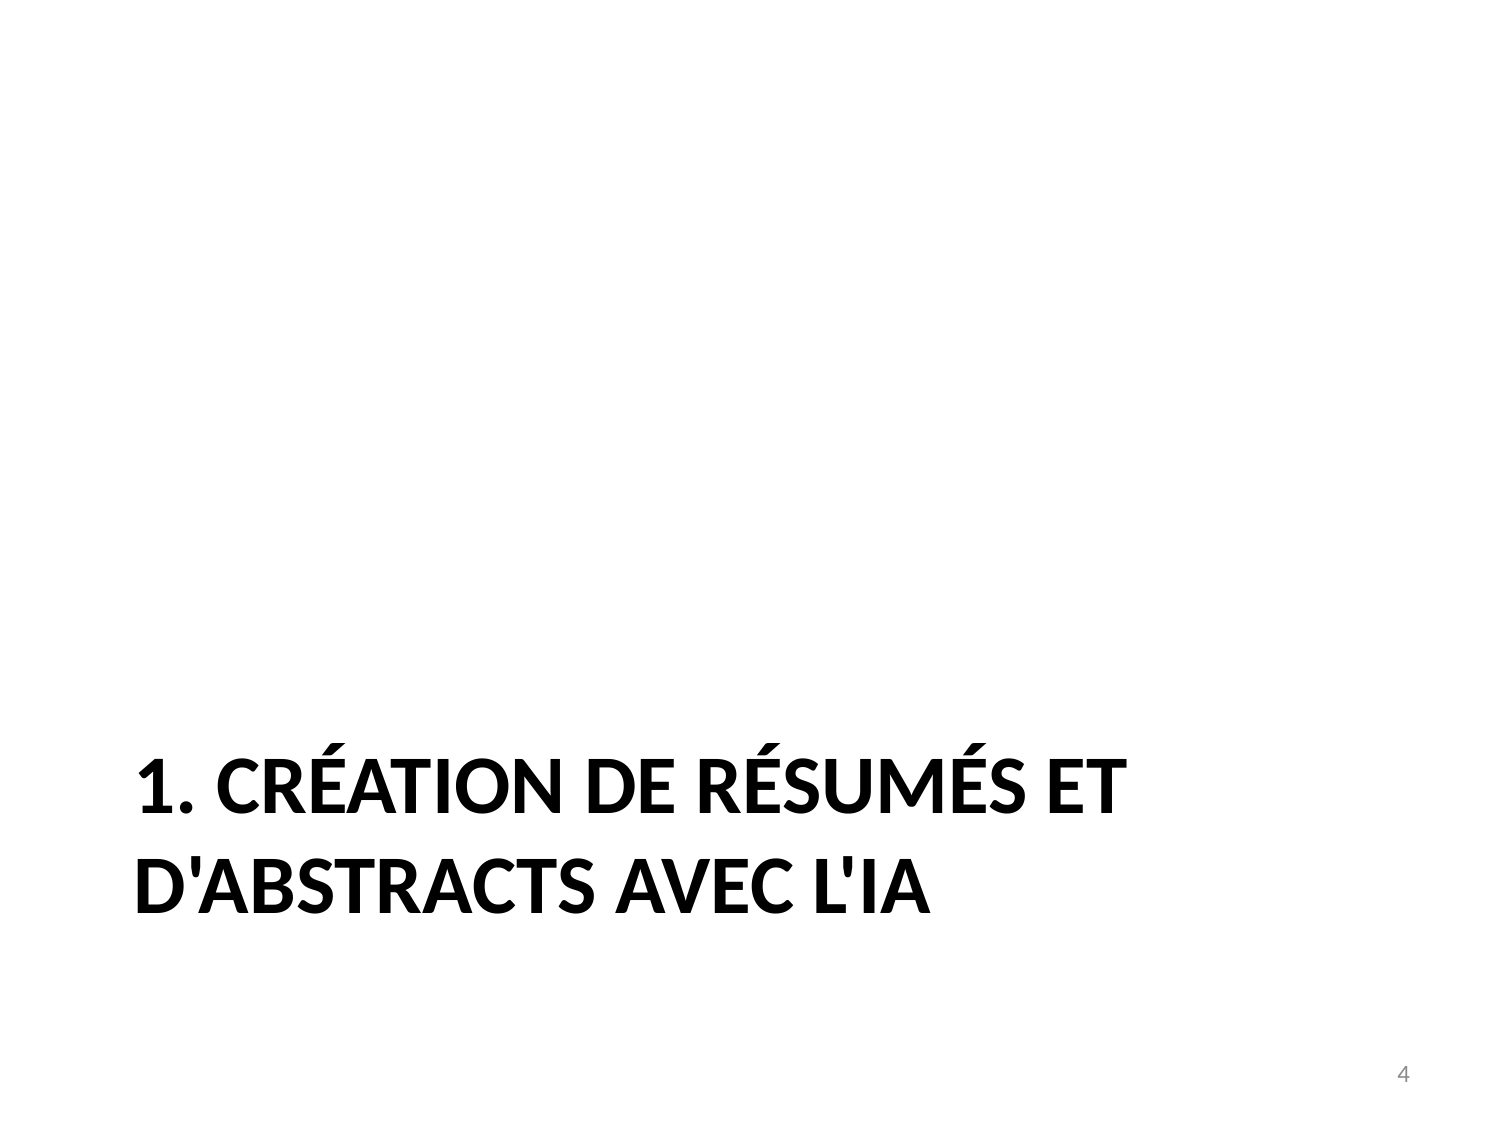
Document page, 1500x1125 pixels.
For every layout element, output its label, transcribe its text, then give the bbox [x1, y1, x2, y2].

title 1. Création de résumés et d'abstracts avec l'IA [118, 722, 1394, 947]
slide_number 4 [1074, 1042, 1425, 1103]
